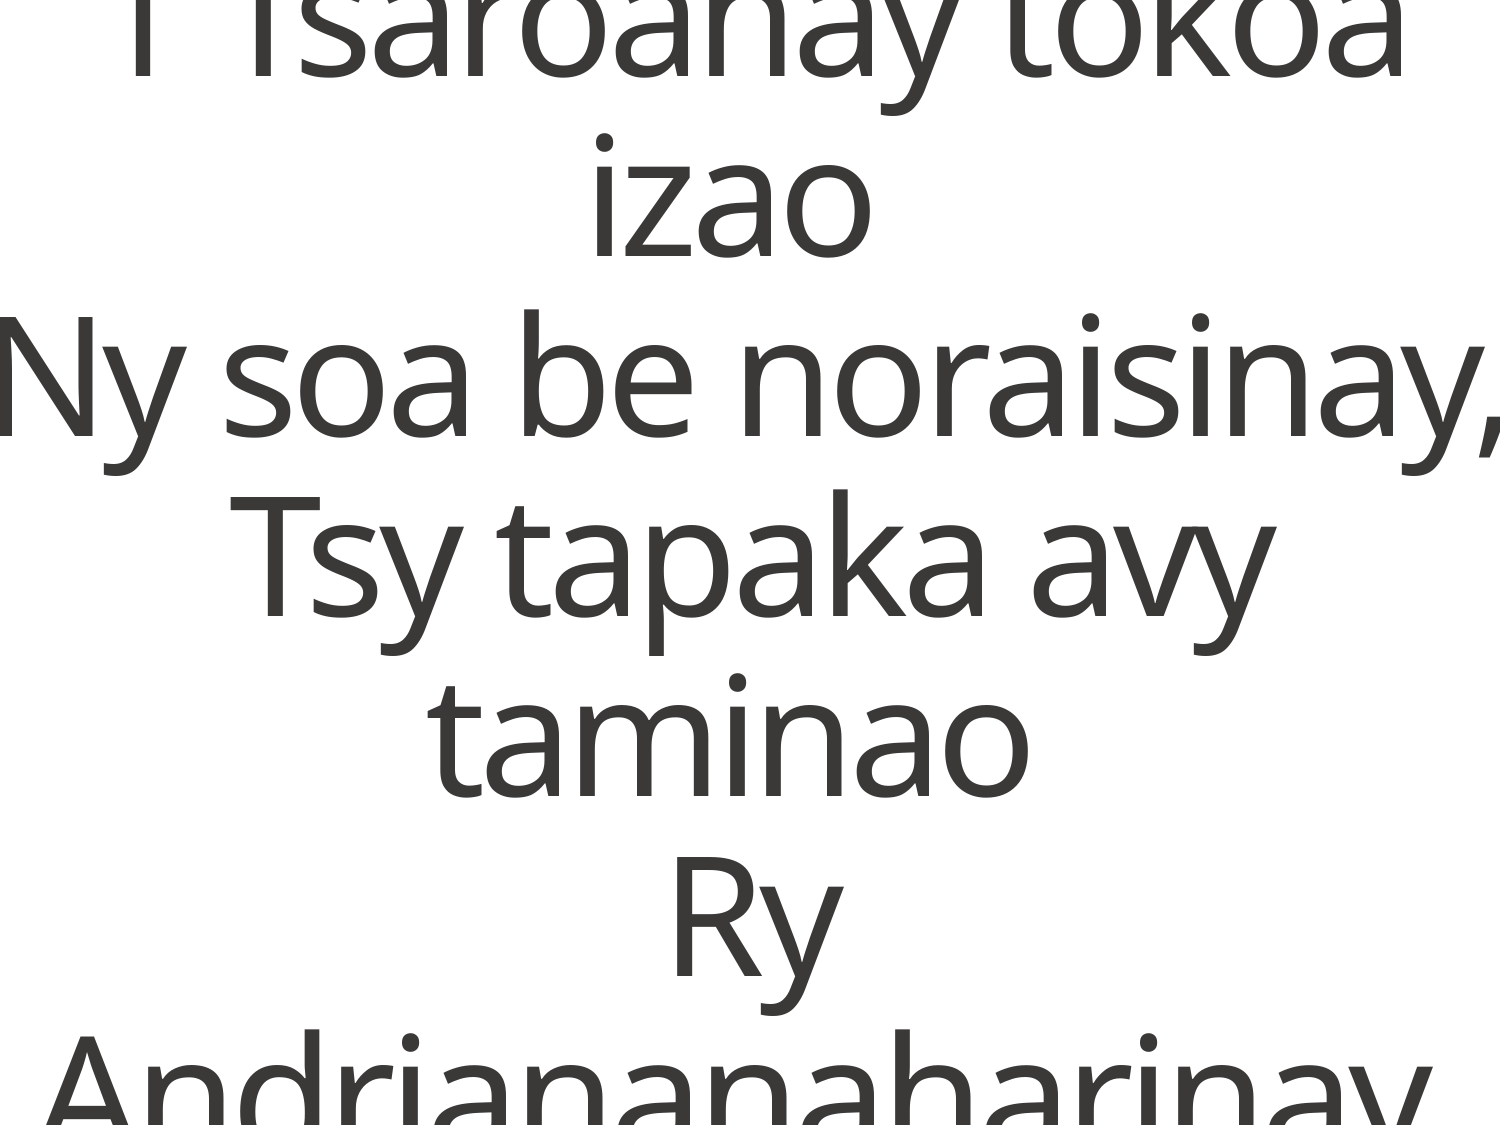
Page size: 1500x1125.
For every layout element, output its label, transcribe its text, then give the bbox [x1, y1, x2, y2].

title 1 Tsaroanay tokoa izao Ny soa be noraisinay, Tsy tapaka avy taminao Ry Andriananaharinay. [0, 453, 1500, 672]
